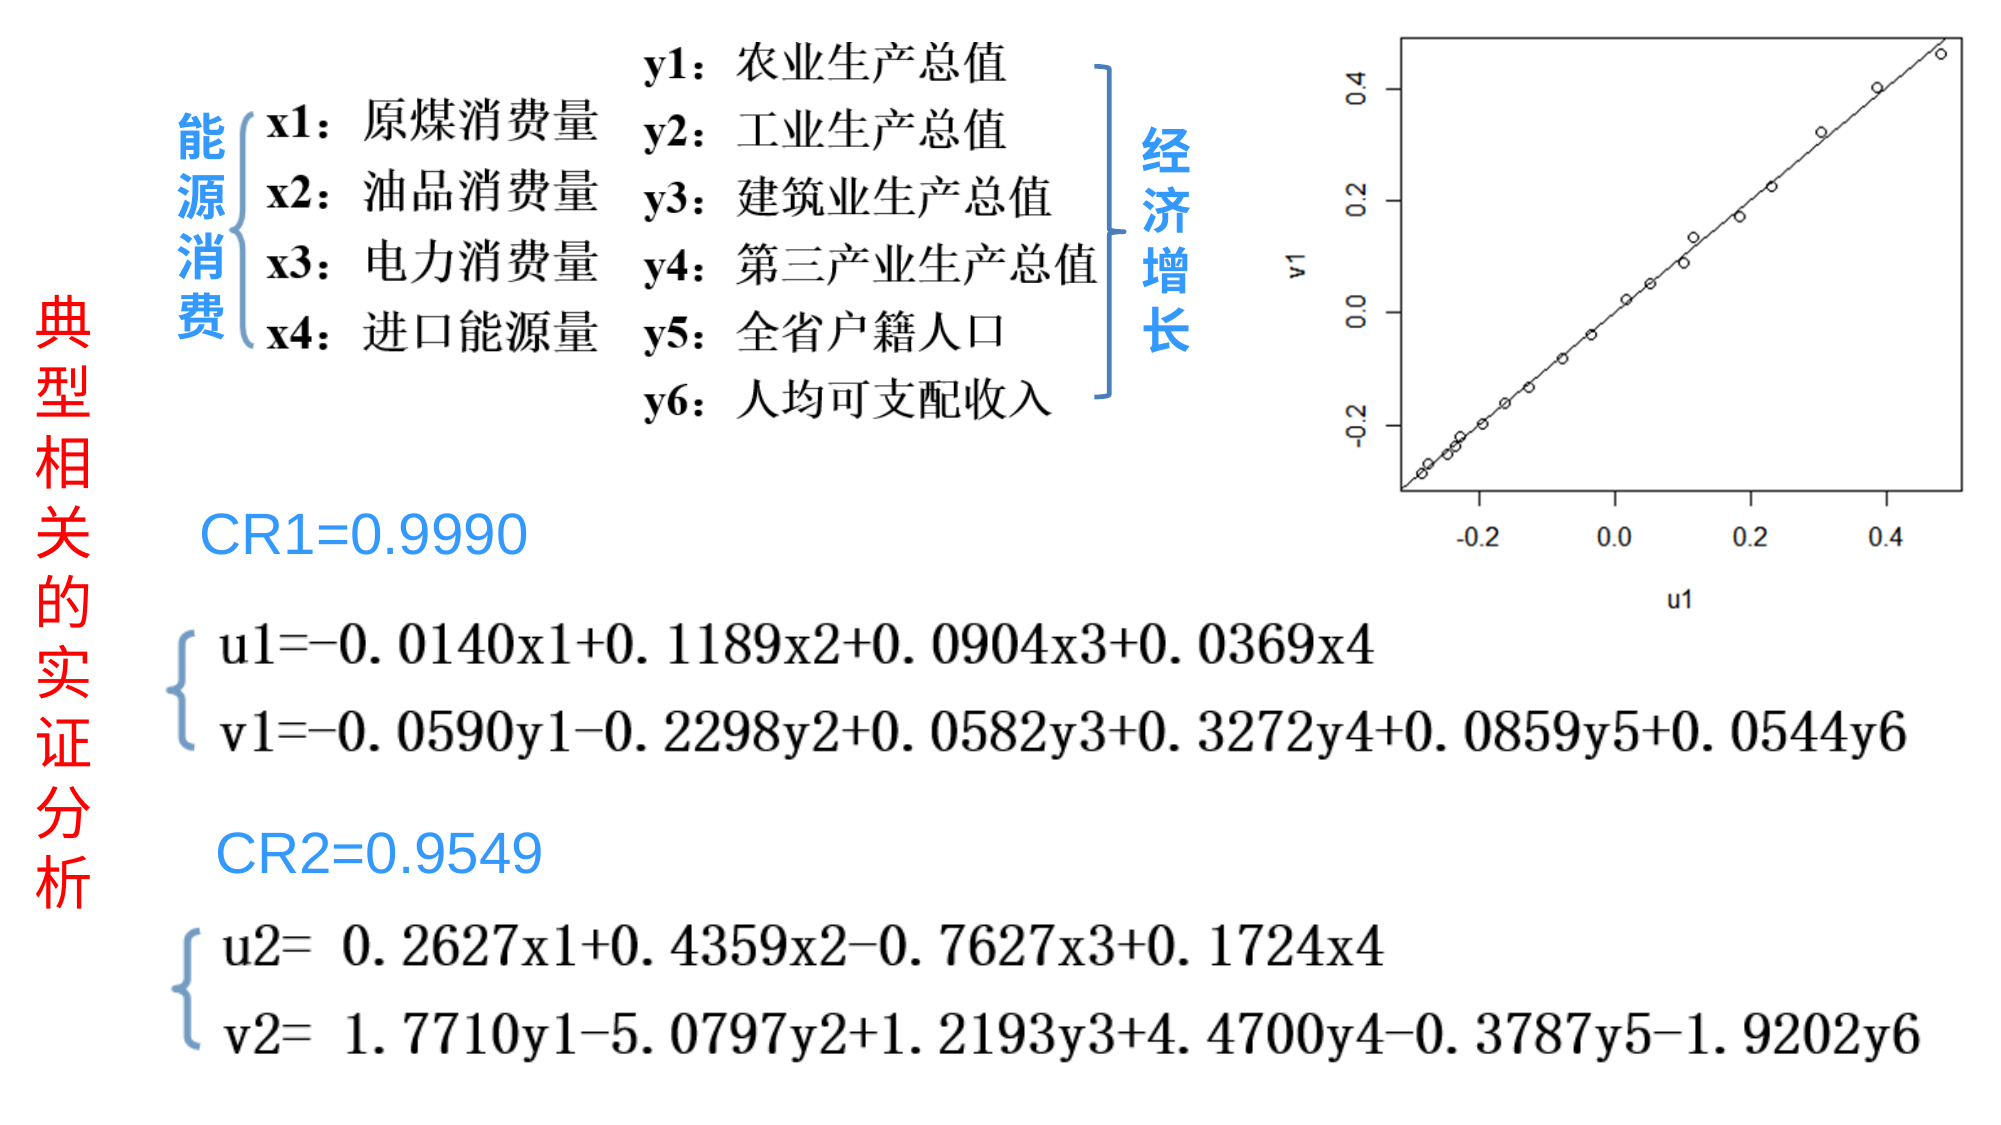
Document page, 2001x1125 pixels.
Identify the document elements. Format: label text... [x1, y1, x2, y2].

picture [160, 6, 1993, 776]
text_box CR2=0.9549 [200, 807, 560, 893]
text_box CR1=0.9990 [184, 488, 1185, 574]
text_box [1112, 229, 1125, 234]
text_box 能源消费 [161, 98, 219, 354]
picture [167, 913, 1934, 1071]
picture [224, 91, 611, 365]
text_box 典型相关的实证分析 [19, 279, 124, 924]
text_box 经济增长 [1126, 112, 1194, 367]
picture [632, 42, 1108, 433]
